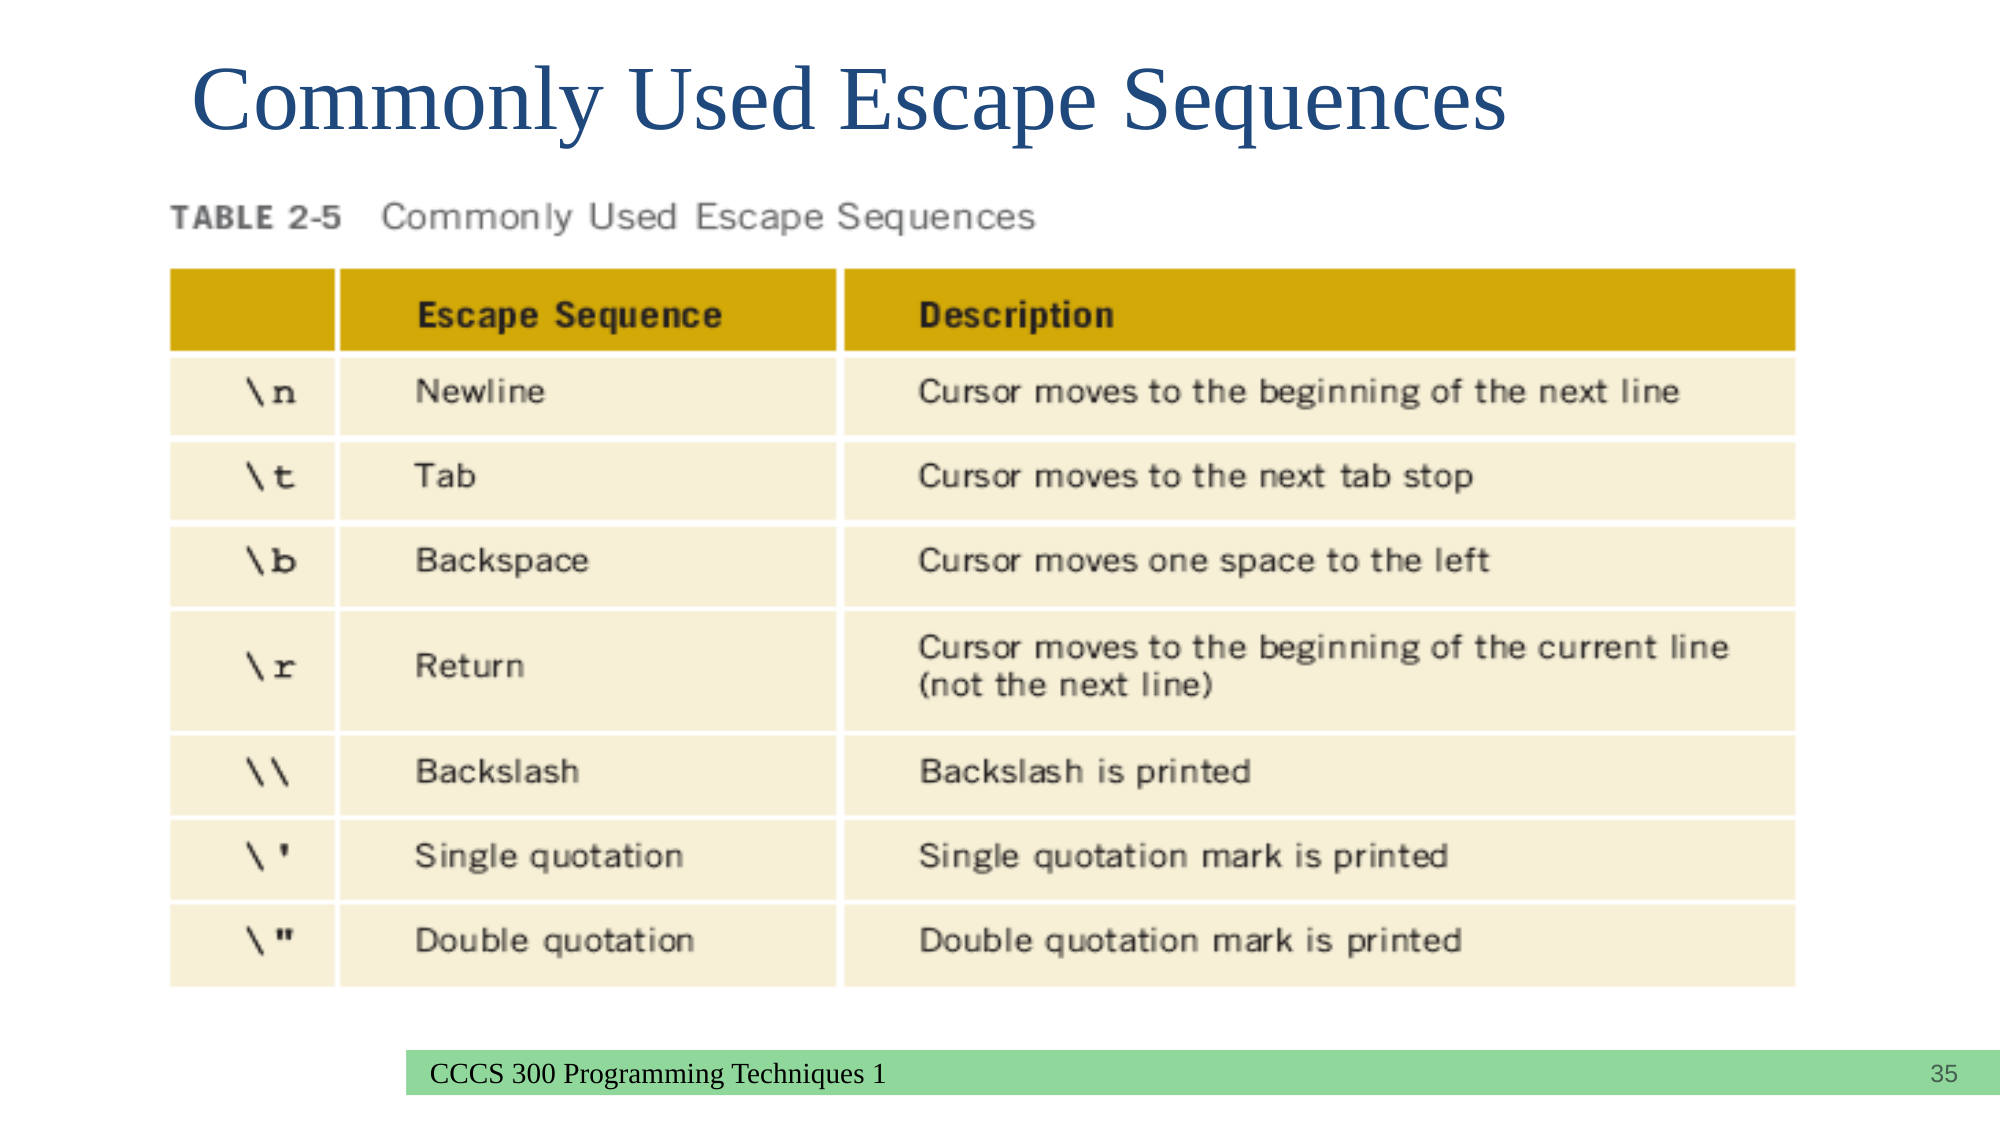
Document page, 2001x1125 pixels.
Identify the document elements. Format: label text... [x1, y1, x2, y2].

title Commonly Used Escape Sequences [176, 37, 1806, 163]
slide_number 35 [1523, 1042, 1974, 1103]
text_box CCCS 300 Programming Techniques 1 [415, 1046, 1291, 1122]
picture [163, 199, 1807, 997]
